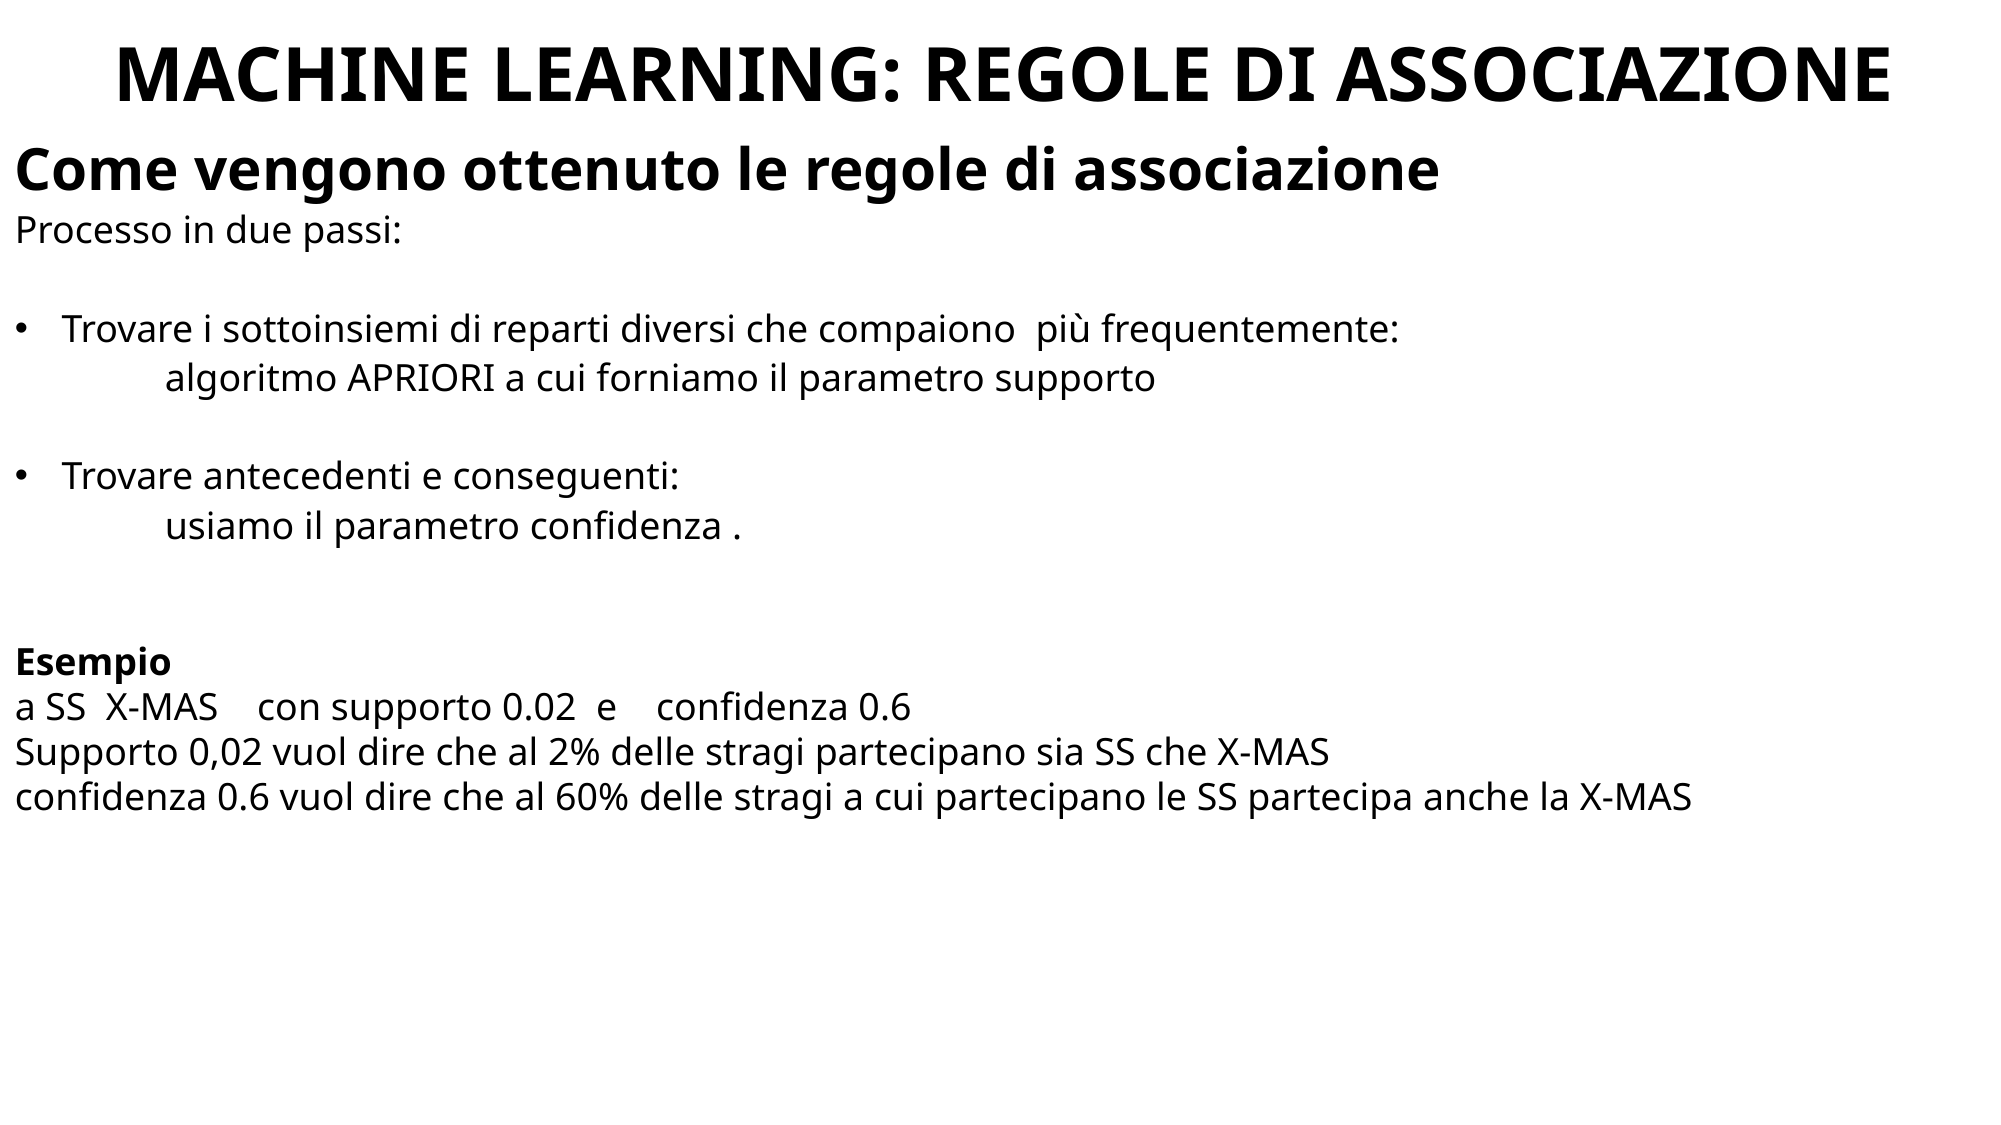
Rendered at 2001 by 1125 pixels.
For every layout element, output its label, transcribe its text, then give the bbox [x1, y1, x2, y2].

text_box Come vengono ottenuto le regole di associazione Processo in due passi: Trovare i sottoinsiemi di reparti diversi che compaiono più frequentemente: algoritmo APRIORI a cui forniamo il parametro supporto Trovare antecedenti e conseguenti: usiamo il parametro confidenza . [0, 124, 2000, 604]
text_box MACHINE LEARNING: REGOLE DI ASSOCIAZIONE [98, 18, 1931, 124]
